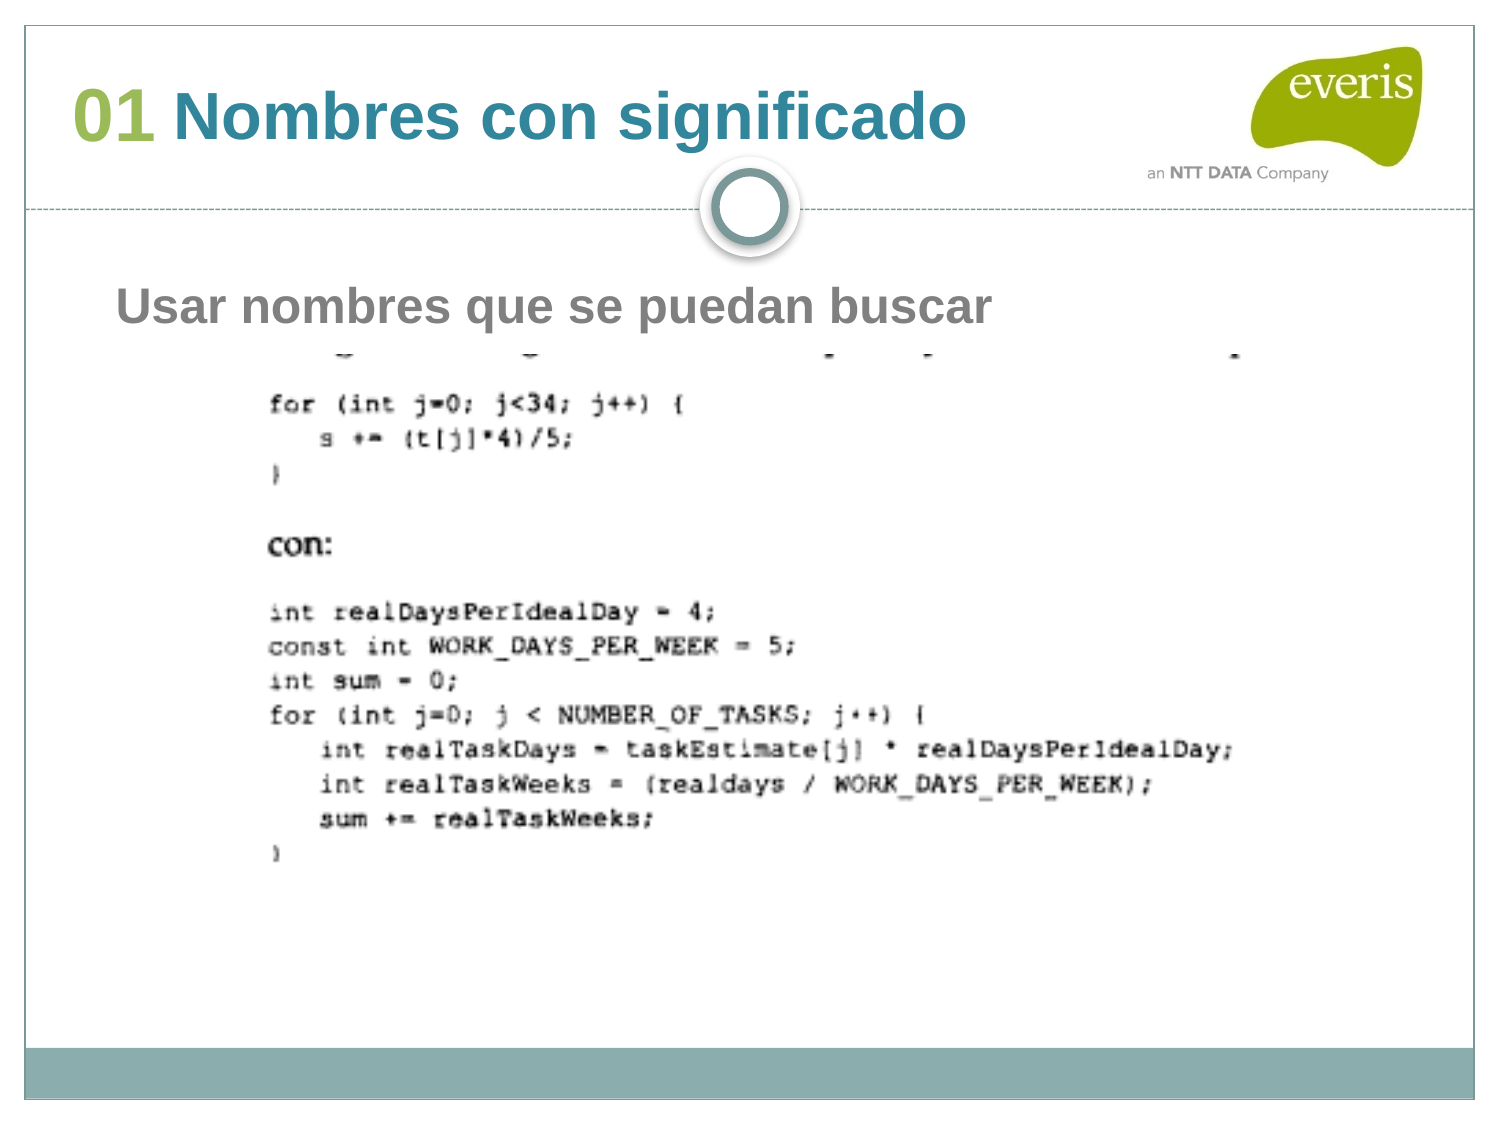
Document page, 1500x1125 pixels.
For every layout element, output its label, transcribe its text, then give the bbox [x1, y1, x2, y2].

text_box Nombres con significado [175, 72, 1122, 153]
picture [236, 354, 1302, 924]
text_box Usar nombres que se puedan buscar [115, 273, 1221, 334]
text_box 01 [54, 59, 175, 165]
picture [1129, 27, 1448, 205]
